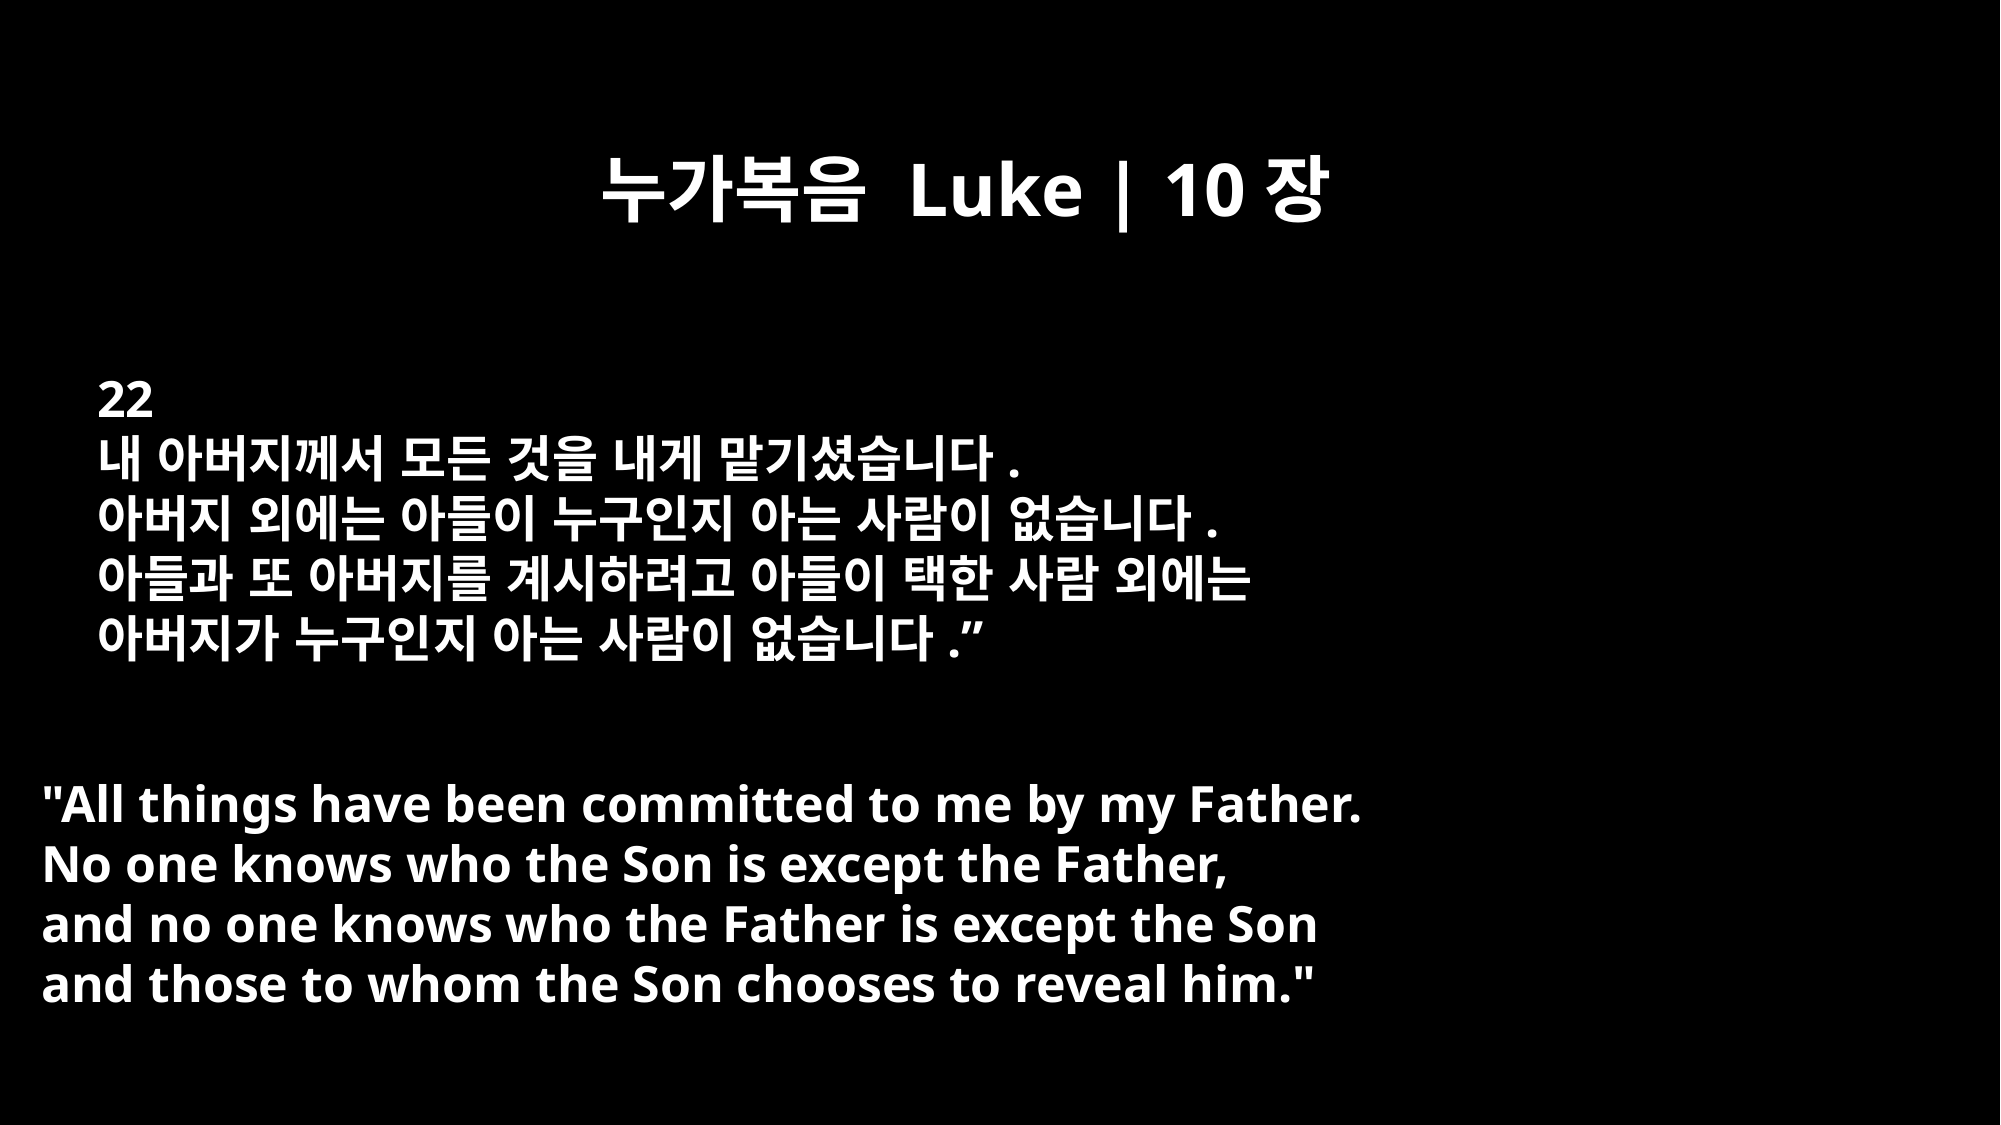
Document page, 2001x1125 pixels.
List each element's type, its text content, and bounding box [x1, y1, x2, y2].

text_box "All things have been committed to me by my Father. No one knows who the Son is except the Father, and no one knows who the Father is except the Son and those to whom the Son chooses to reveal him." [26, 764, 1391, 1020]
text_box 22 내 아버지께서 모든 것을 내게 맡기셨습니다. 아버지 외에는 아들이 누구인지 아는 사람이 없습니다. 아들과 또 아버지를 계시하려고 아들이 택한 사람 외에는 아버지가 누구인지 아는 사람이 없습니다.” [82, 359, 1283, 675]
text_box 누가복음 Luke | 10장 [585, 136, 1347, 239]
